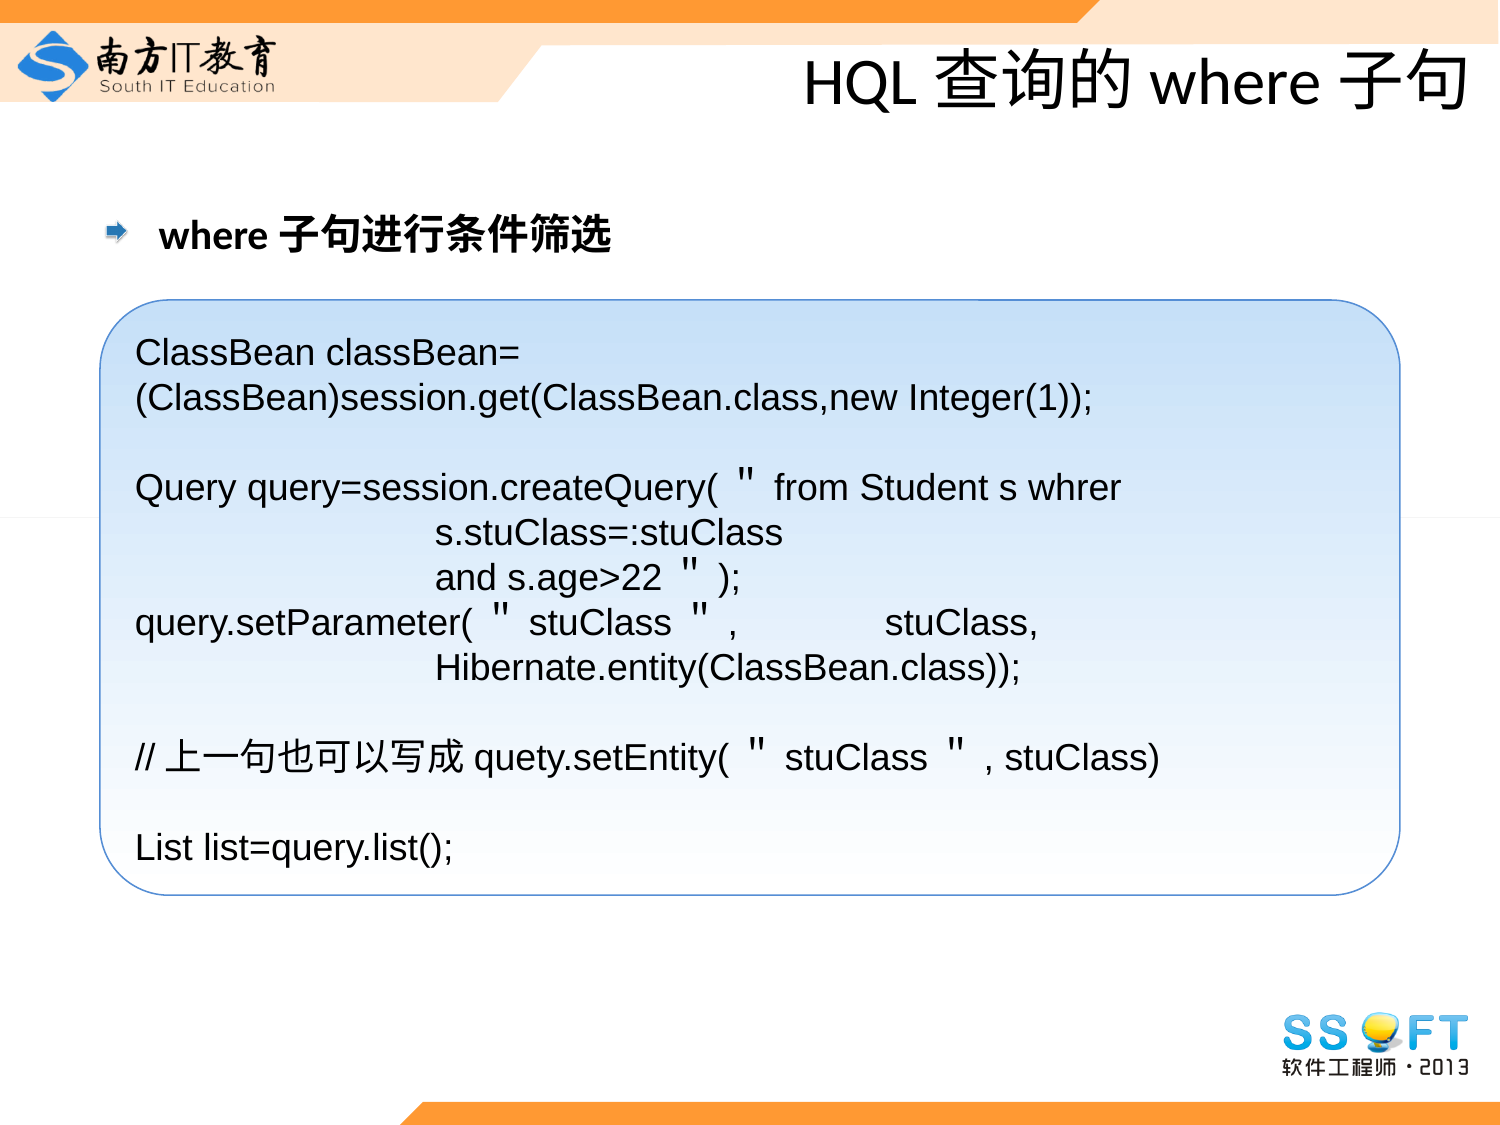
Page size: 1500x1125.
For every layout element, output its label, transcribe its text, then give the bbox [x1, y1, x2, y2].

picture [102, 217, 131, 247]
title HQL查询的where子句 [608, 42, 1487, 114]
text_box ClassBean classBean= (ClassBean)session.get(ClassBean.class,new Integer(1)); Query query=session.createQuery(＂from Student s whrer s.stuClass=:stuClass and s.age>22＂); query.setParameter(＂stuClass＂, stuClass, Hibernate.entity(ClassBean.class)); //上一句也可以写成quety.setEntity(＂stuClass＂, stuClass) List list=query.list(); [99, 299, 1400, 896]
picture [17, 30, 276, 102]
list where子句进行条件筛选 [87, 174, 1451, 288]
picture [1281, 1011, 1468, 1076]
